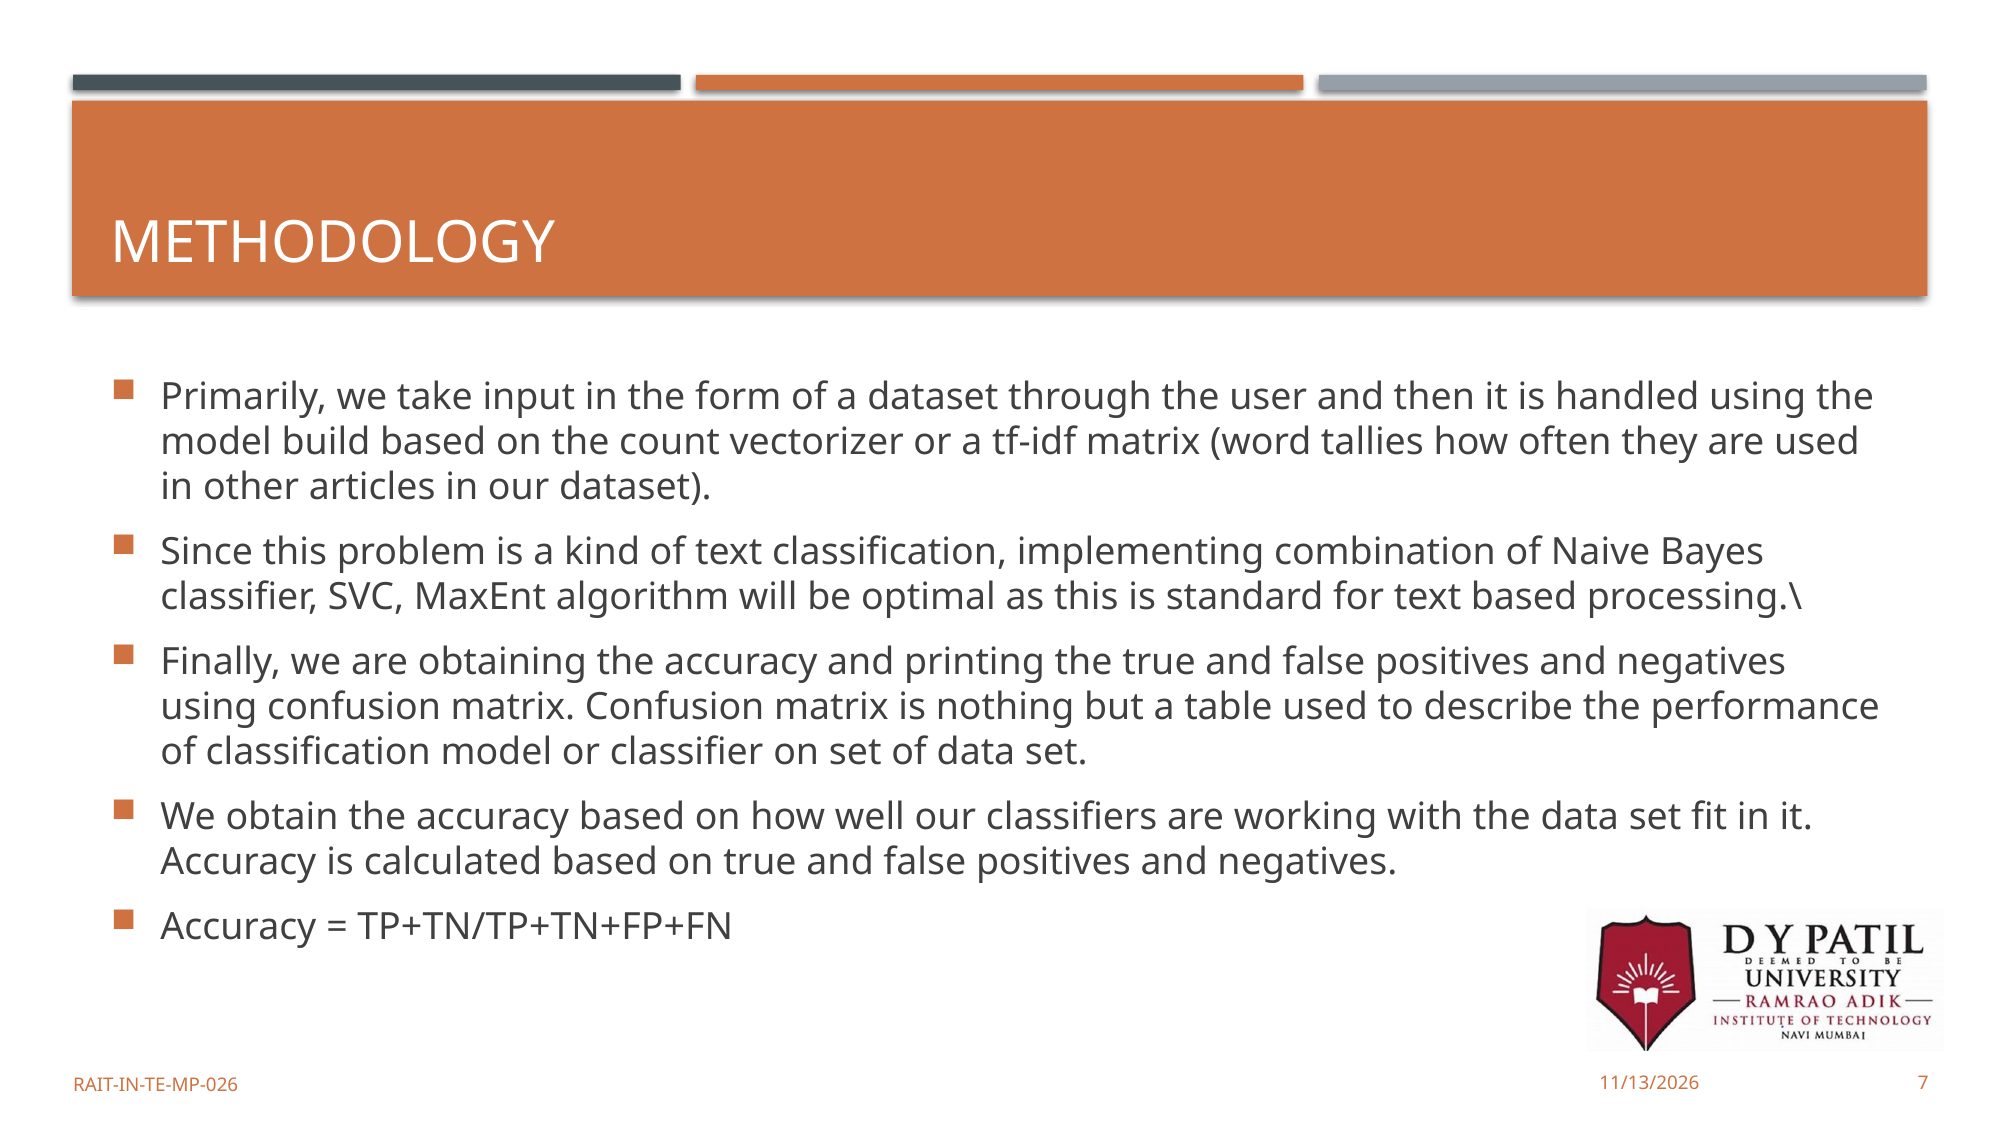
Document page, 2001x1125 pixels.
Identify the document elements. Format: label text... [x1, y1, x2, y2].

picture [1586, 907, 1944, 1051]
title Methodology [95, 115, 1905, 282]
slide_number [1247, 1053, 1715, 1114]
slide_number 7 [1770, 1053, 1944, 1114]
list Primarily, we take input in the form of a dataset through the user and then it is handled using the model build based on the count vectorizer or a tf-idf matrix (word tallies how often they are used in other articles in our dataset). Since this problem is a kind of text classification, implementing combination of Naive Bayes classifier, SVC, MaxEnt algorithm will be optimal as this is standard for text based processing.\ Finally, we are obtaining the accuracy and printing the true and false positives and negatives using confusion matrix. Confusion matrix is nothing but a table used to describe the performance of classification model or classifier on set of data set. We obtain the accuracy based on how well our classifiers are working with the data set fit in it. Accuracy is calculated based on true and false positives and negatives. Accuracy = TP+TN/TP+TN+FP+FN [95, 357, 1905, 962]
footer RAIT-IN-TE-MP-026 [58, 1053, 1177, 1114]
